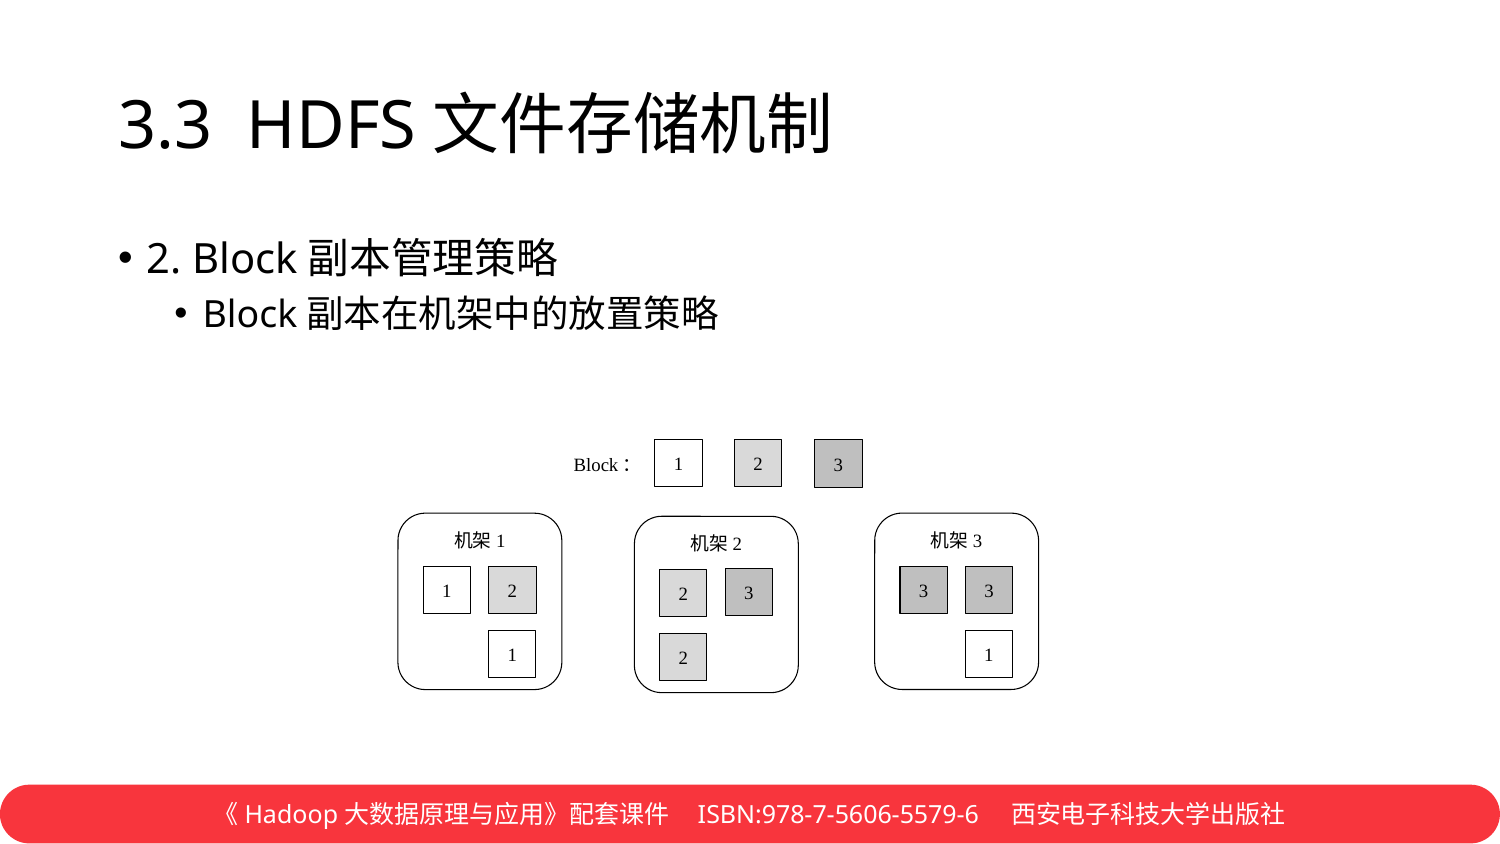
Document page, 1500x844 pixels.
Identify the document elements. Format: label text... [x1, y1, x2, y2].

title 3.3 HDFS文件存储机制 [103, 44, 1397, 208]
list 2. Block副本管理策略 Block副本在机架中的放置策略 [103, 224, 1397, 760]
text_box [317, 421, 1183, 711]
